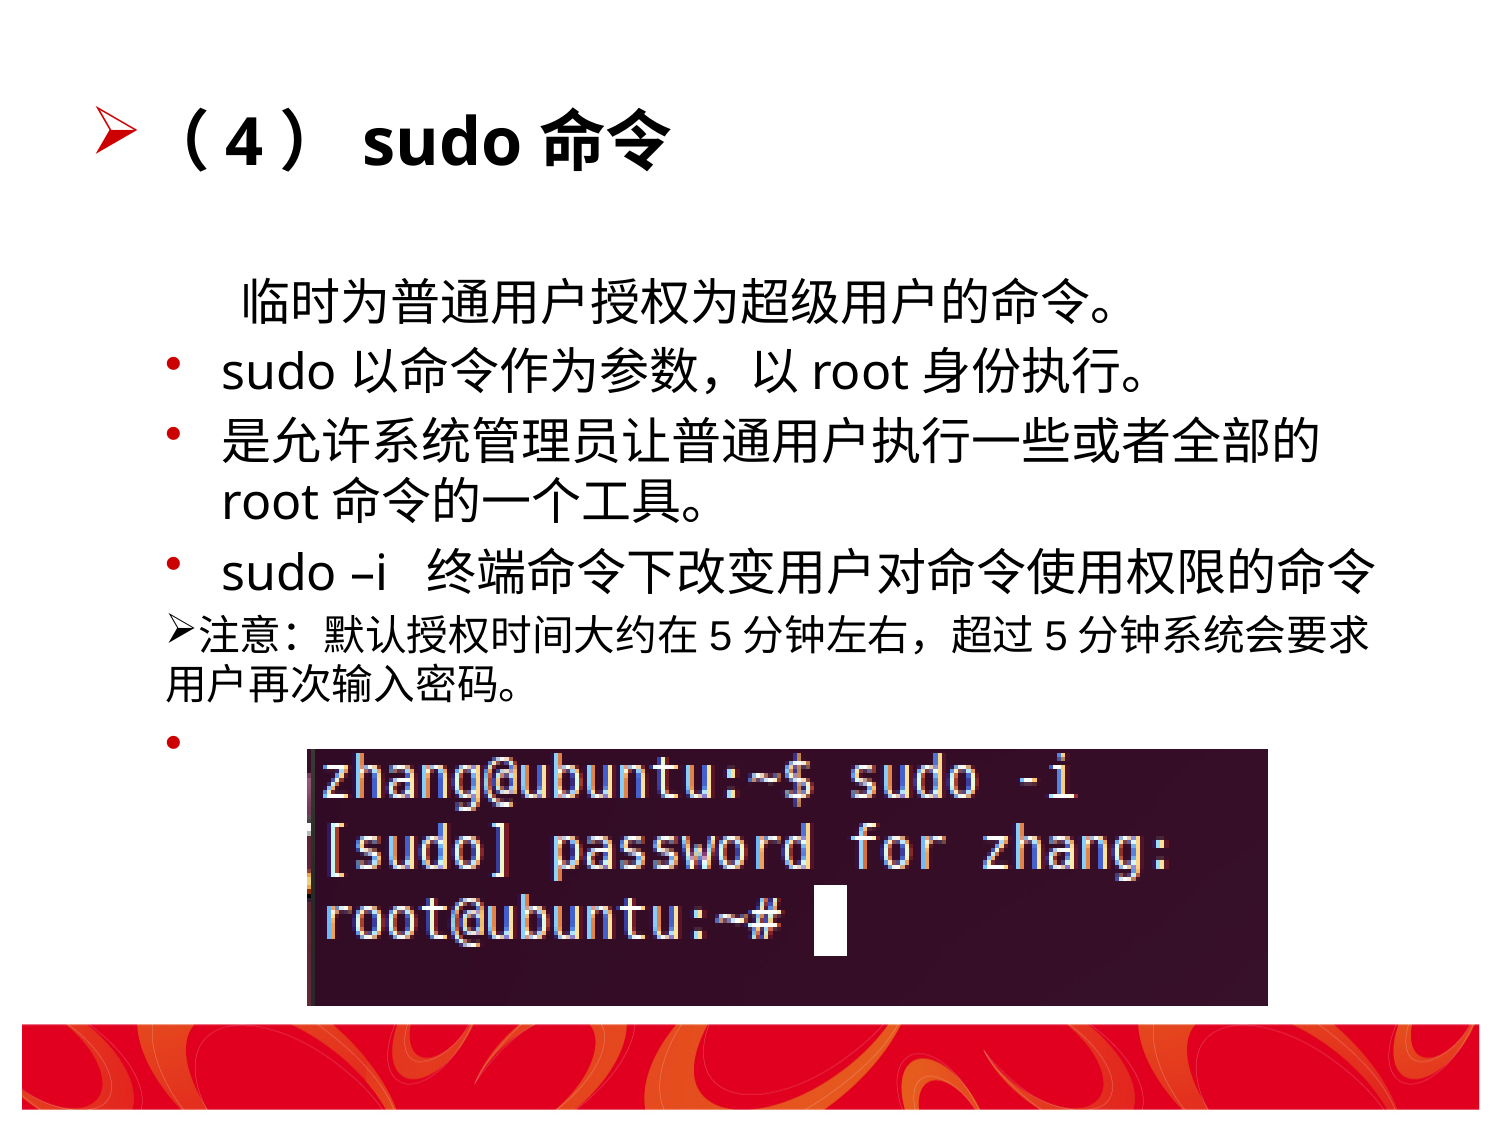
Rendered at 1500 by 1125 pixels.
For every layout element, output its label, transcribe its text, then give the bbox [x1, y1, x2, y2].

title （4）sudo命令 [75, 45, 1425, 233]
picture [0, 749, 1500, 1125]
list 临时为普通用户授权为超级用户的命令。 sudo以命令作为参数，以root身份执行。 是允许系统管理员让普通用户执行一些或者全部的root命令的一个工具。 sudo –i 终端命令下改变用户对命令使用权限的命令 注意：默认授权时间大约在5分钟左右，超过5分钟系统会要求用户再次输入密码。 [150, 262, 1425, 938]
